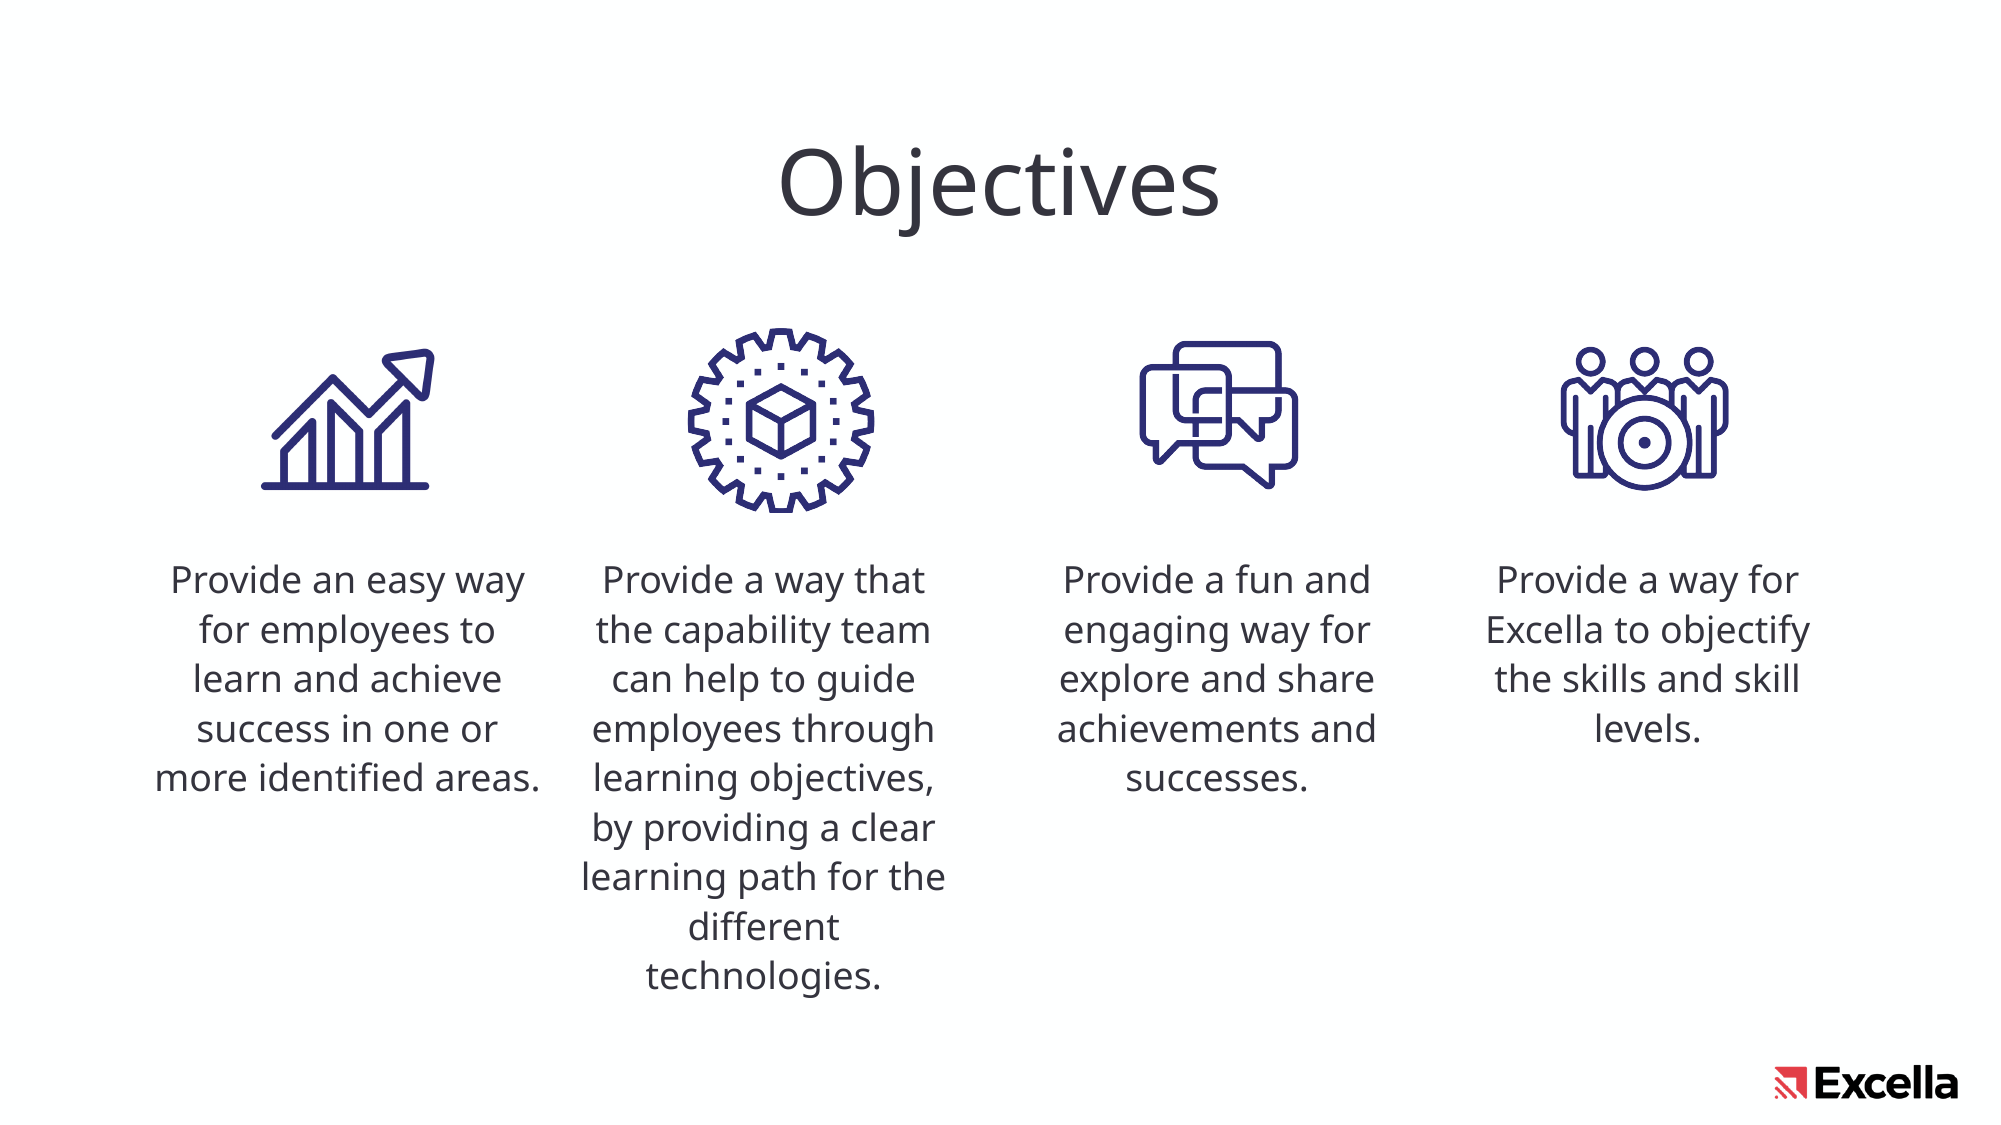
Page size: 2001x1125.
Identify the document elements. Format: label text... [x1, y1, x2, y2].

picture [1532, 324, 1757, 513]
picture [1105, 324, 1330, 513]
picture [1764, 1057, 1968, 1106]
list Provide an easy way for employees to learn and achieve success in one or more identified areas. [139, 544, 556, 763]
picture [235, 324, 460, 513]
list Provide a fun and engaging way for explore and share achievements and successes. [1010, 544, 1424, 763]
list Objectives [142, 129, 1858, 221]
list Provide a way that the capability team can help to guide employees through learning objectives, by providing a clear learning path for the different technologies. [556, 544, 971, 763]
picture [670, 324, 895, 513]
list Provide a way for Excella to objectify the skills and skill levels. [1441, 544, 1855, 763]
